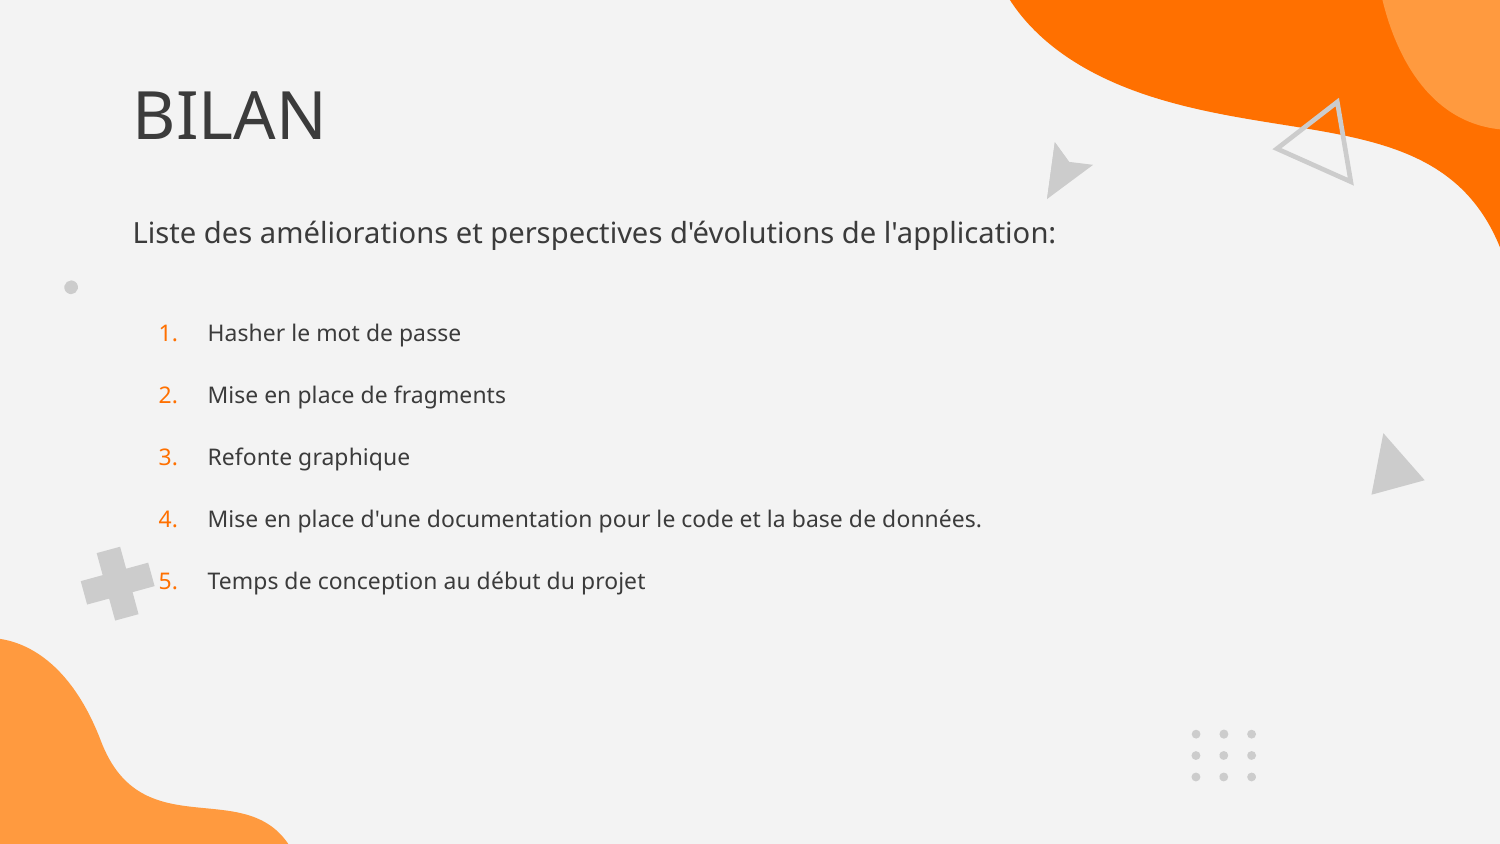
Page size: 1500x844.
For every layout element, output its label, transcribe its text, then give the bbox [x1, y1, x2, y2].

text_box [1046, 141, 1094, 200]
list Liste des améliorations et perspectives d'évolutions de l'application: Hasher le mot de passe Mise en place de fragments Refonte graphique Mise en place d'une documentation pour le code et la base de données. Temps de conception au début du projet [117, 199, 1383, 756]
text_box [64, 280, 78, 295]
title BILAN [117, 74, 1383, 152]
